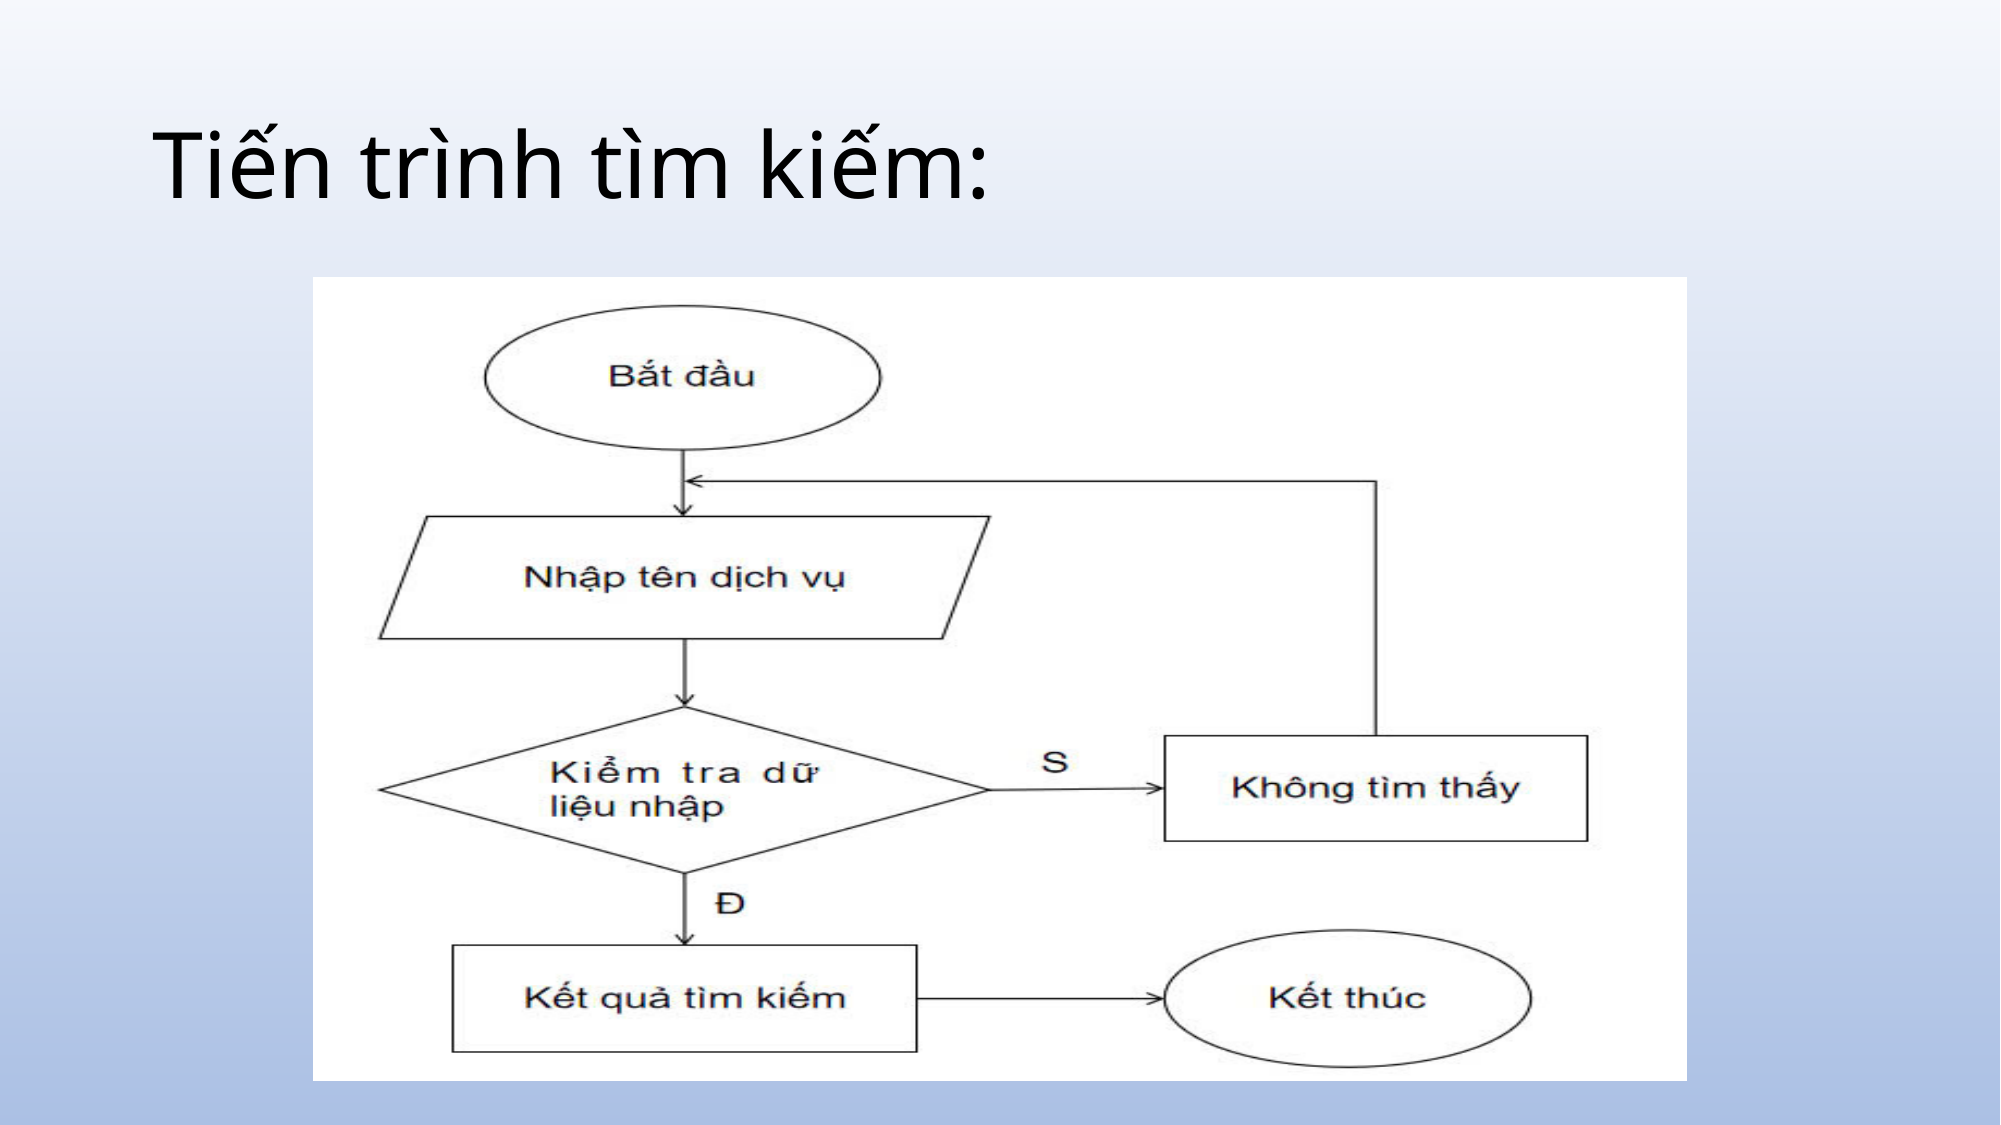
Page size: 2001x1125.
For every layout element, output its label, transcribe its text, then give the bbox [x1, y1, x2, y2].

picture [313, 277, 1687, 1081]
title Tiến trình tìm kiếm: [137, 59, 1863, 278]
